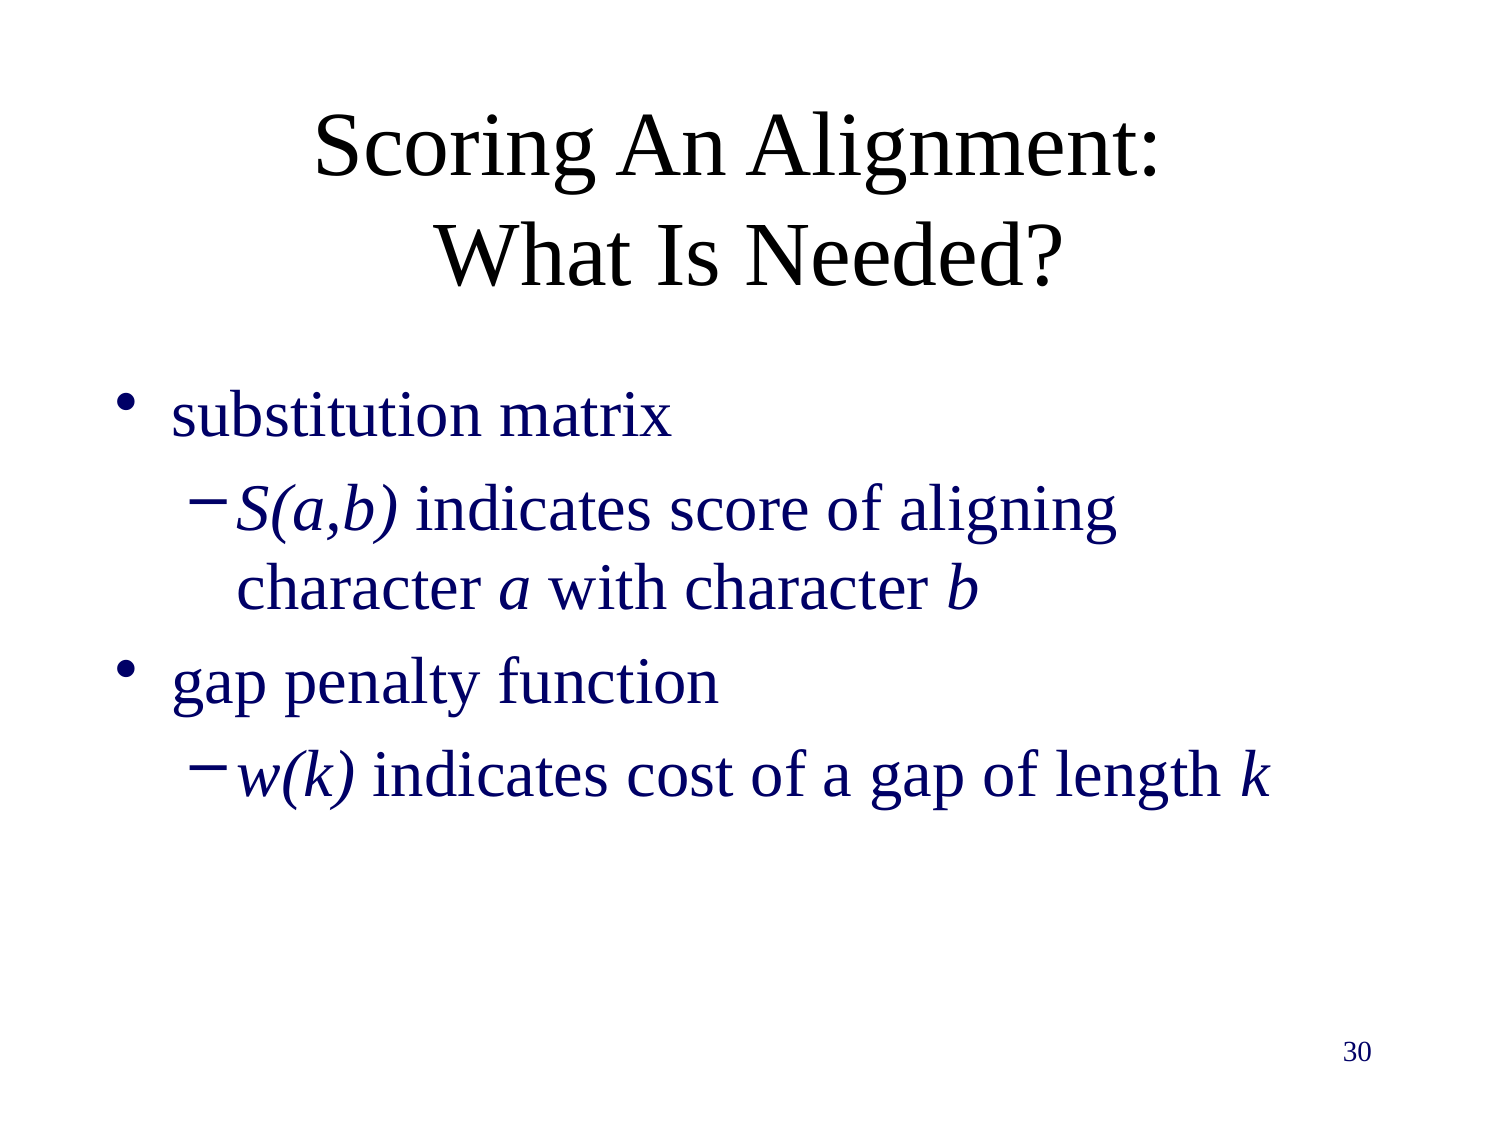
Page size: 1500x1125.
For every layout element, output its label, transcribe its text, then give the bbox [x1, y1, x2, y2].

slide_number 30 [1074, 1024, 1388, 1101]
title Scoring An Alignment: What Is Needed? [112, 99, 1388, 288]
list substitution matrix S(a,b) indicates score of aligning character a with character b gap penalty function w(k) indicates cost of a gap of length k [99, 362, 1375, 1038]
